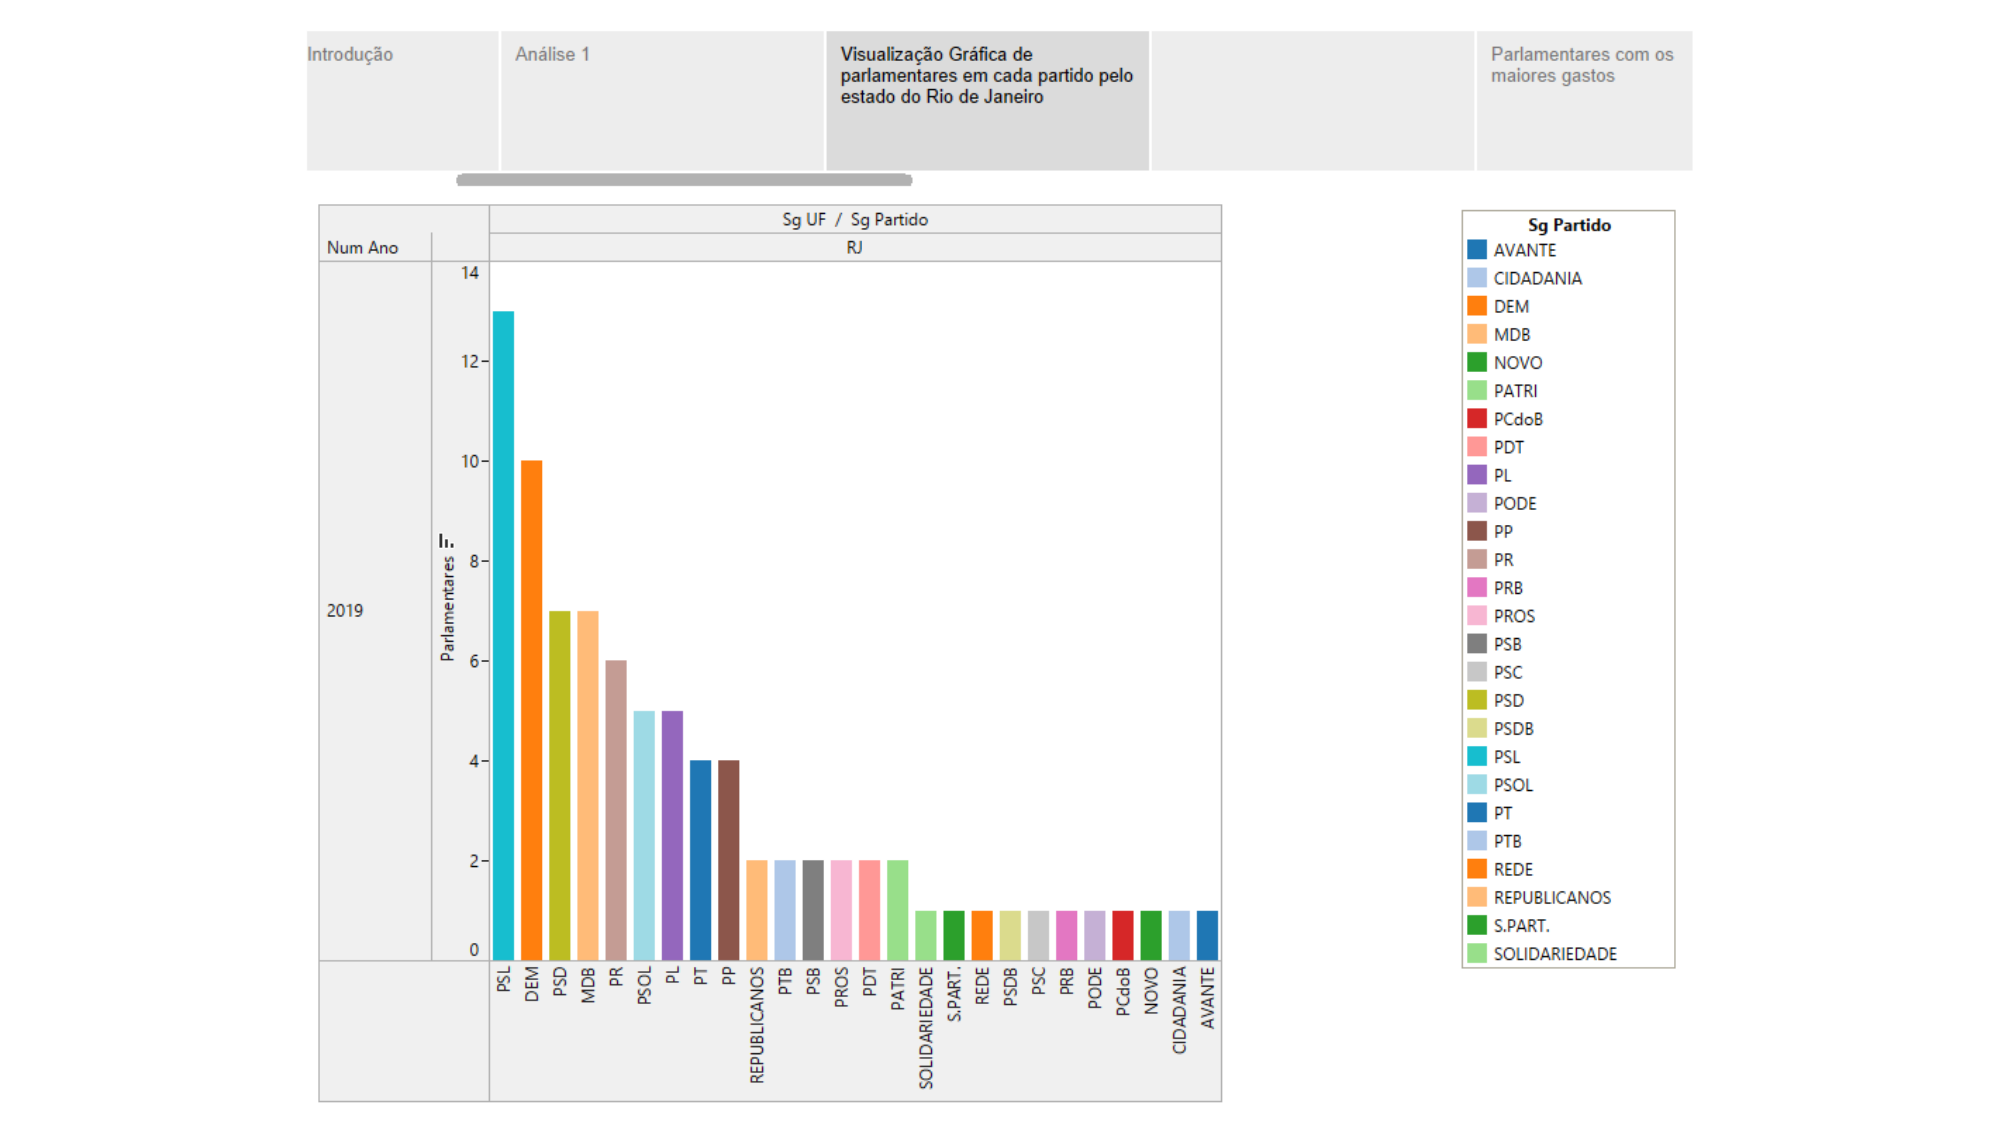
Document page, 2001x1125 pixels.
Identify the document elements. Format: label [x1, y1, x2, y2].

picture [296, 0, 1704, 1125]
